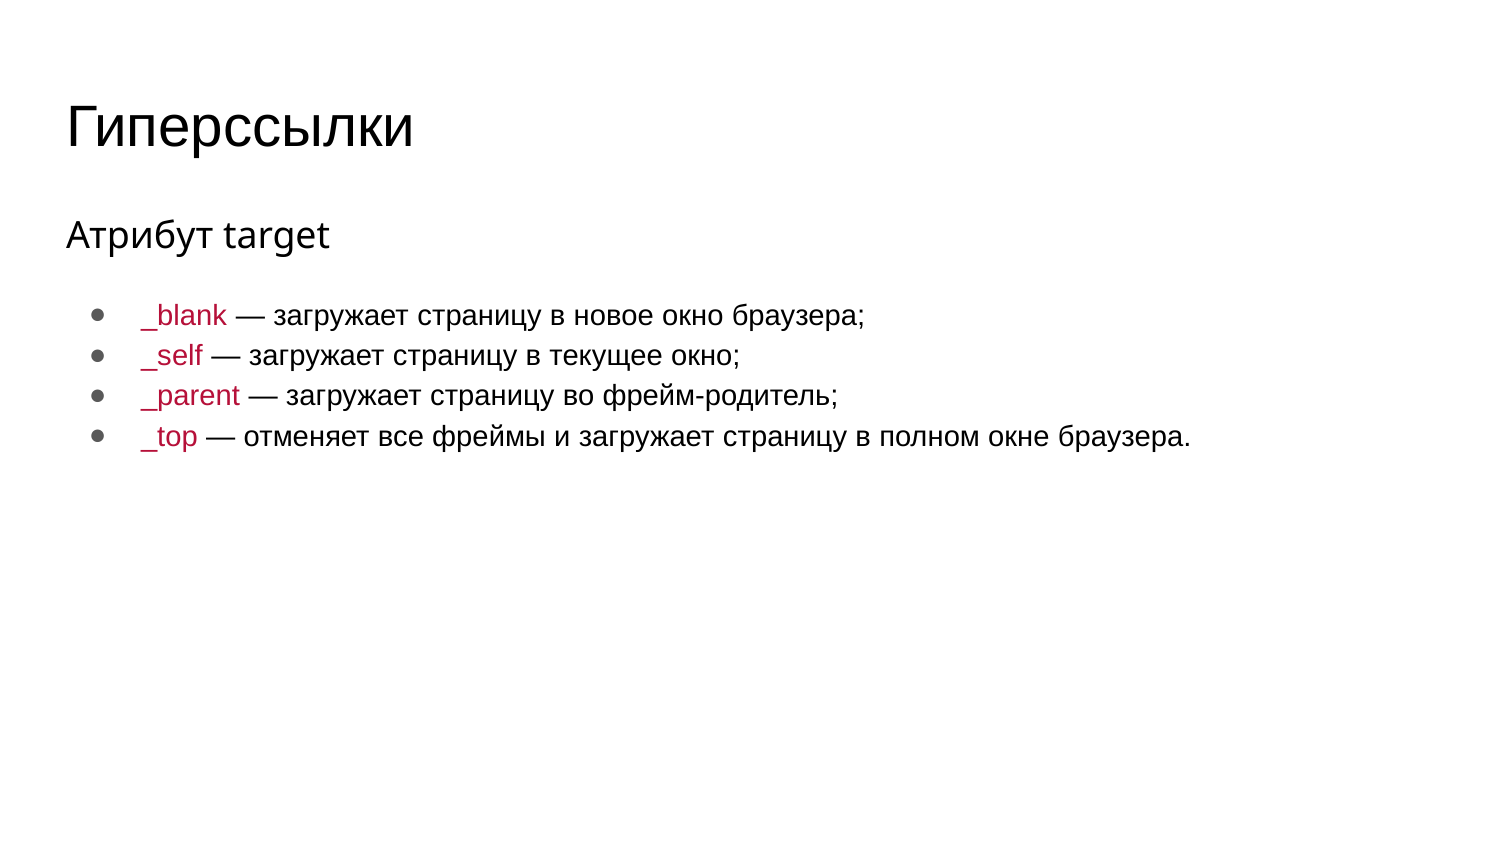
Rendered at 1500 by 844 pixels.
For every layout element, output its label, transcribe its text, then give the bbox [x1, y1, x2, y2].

title Гиперссылки [51, 72, 1449, 167]
list Атрибут target _blank — загружает страницу в новое окно браузера; _self — загружает страницу в текущее окно; _parent — загружает страницу во фрейм-родитель; _top — отменяет все фреймы и загружает страницу в полном окне браузера. [51, 189, 1449, 750]
